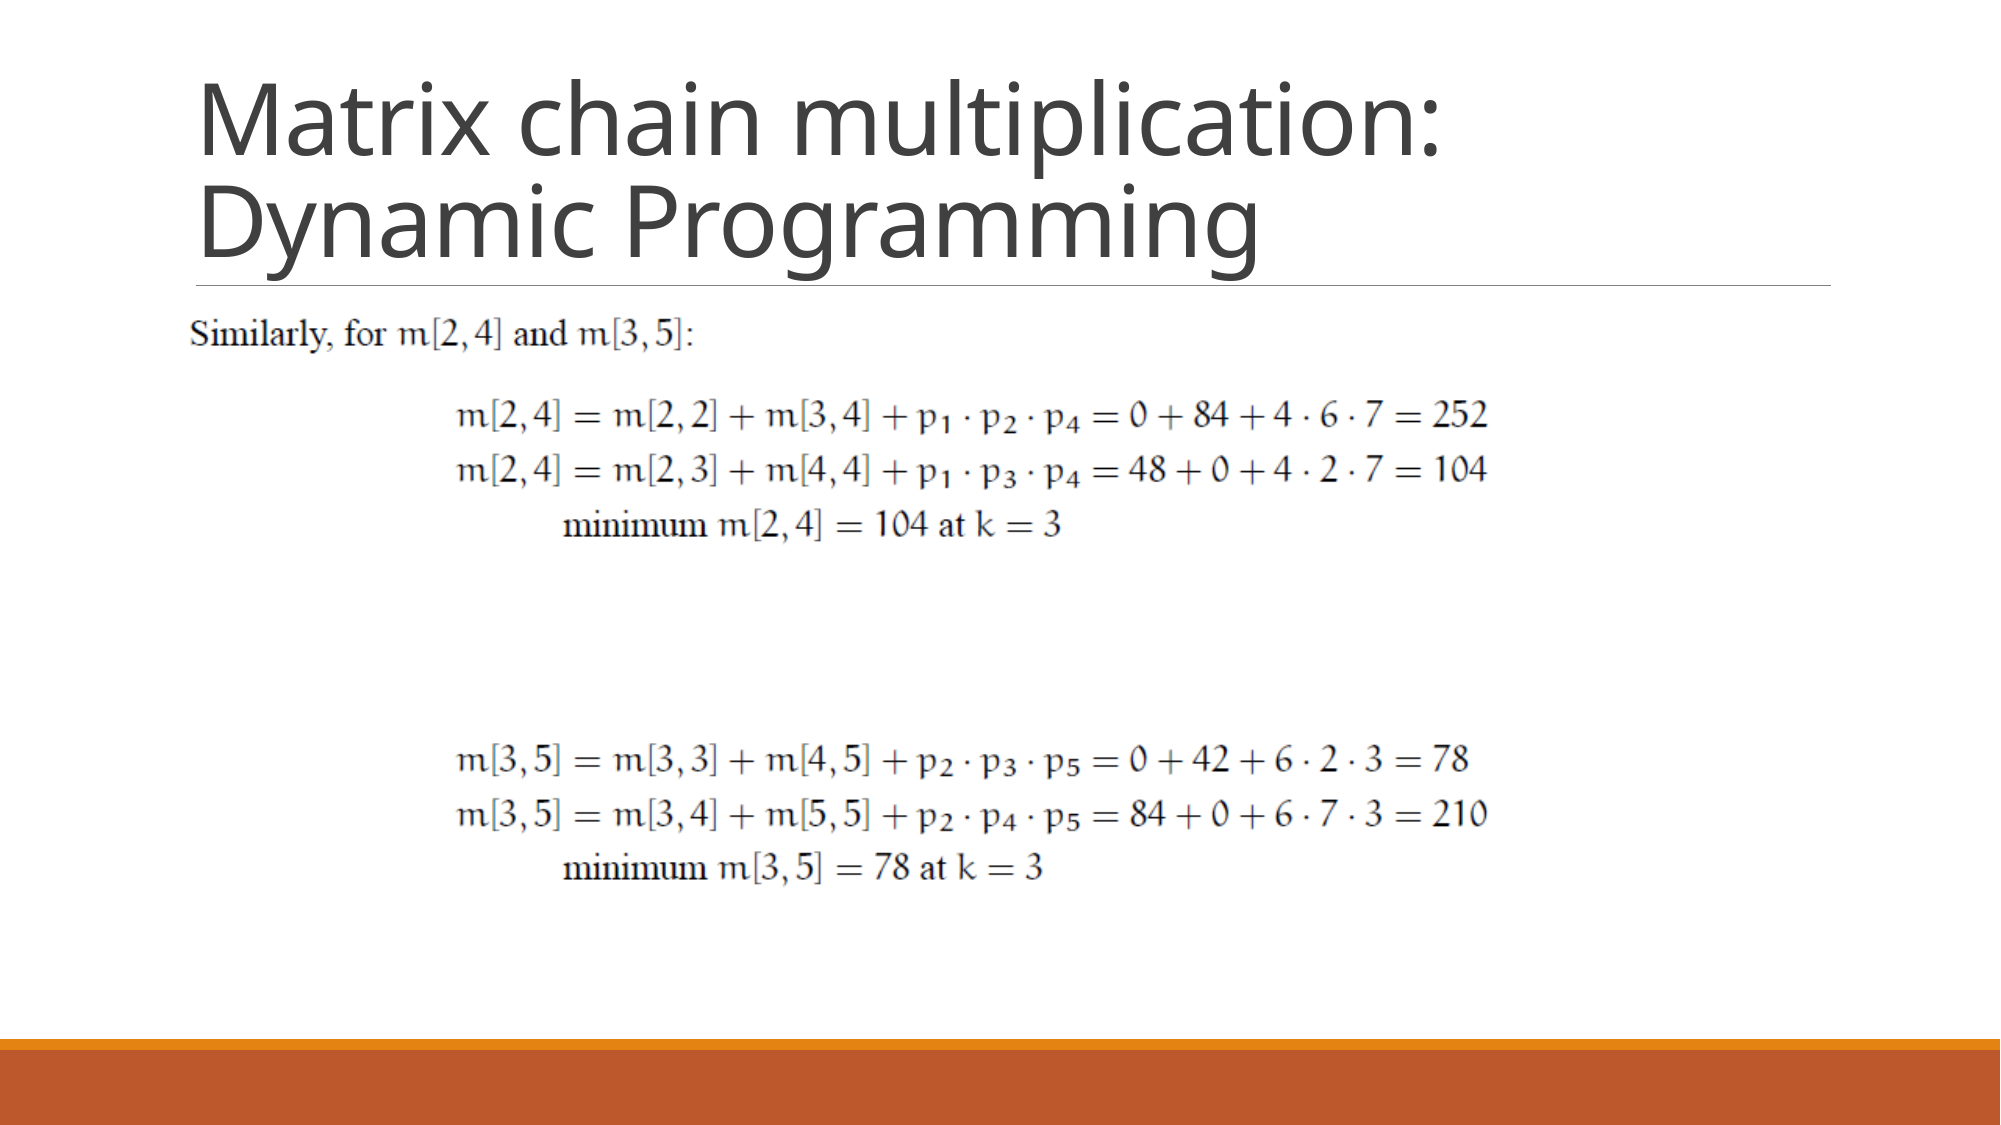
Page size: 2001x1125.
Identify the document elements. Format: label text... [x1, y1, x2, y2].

title Matrix chain multiplication: Dynamic Programming [180, 47, 1830, 285]
picture [179, 302, 1525, 908]
